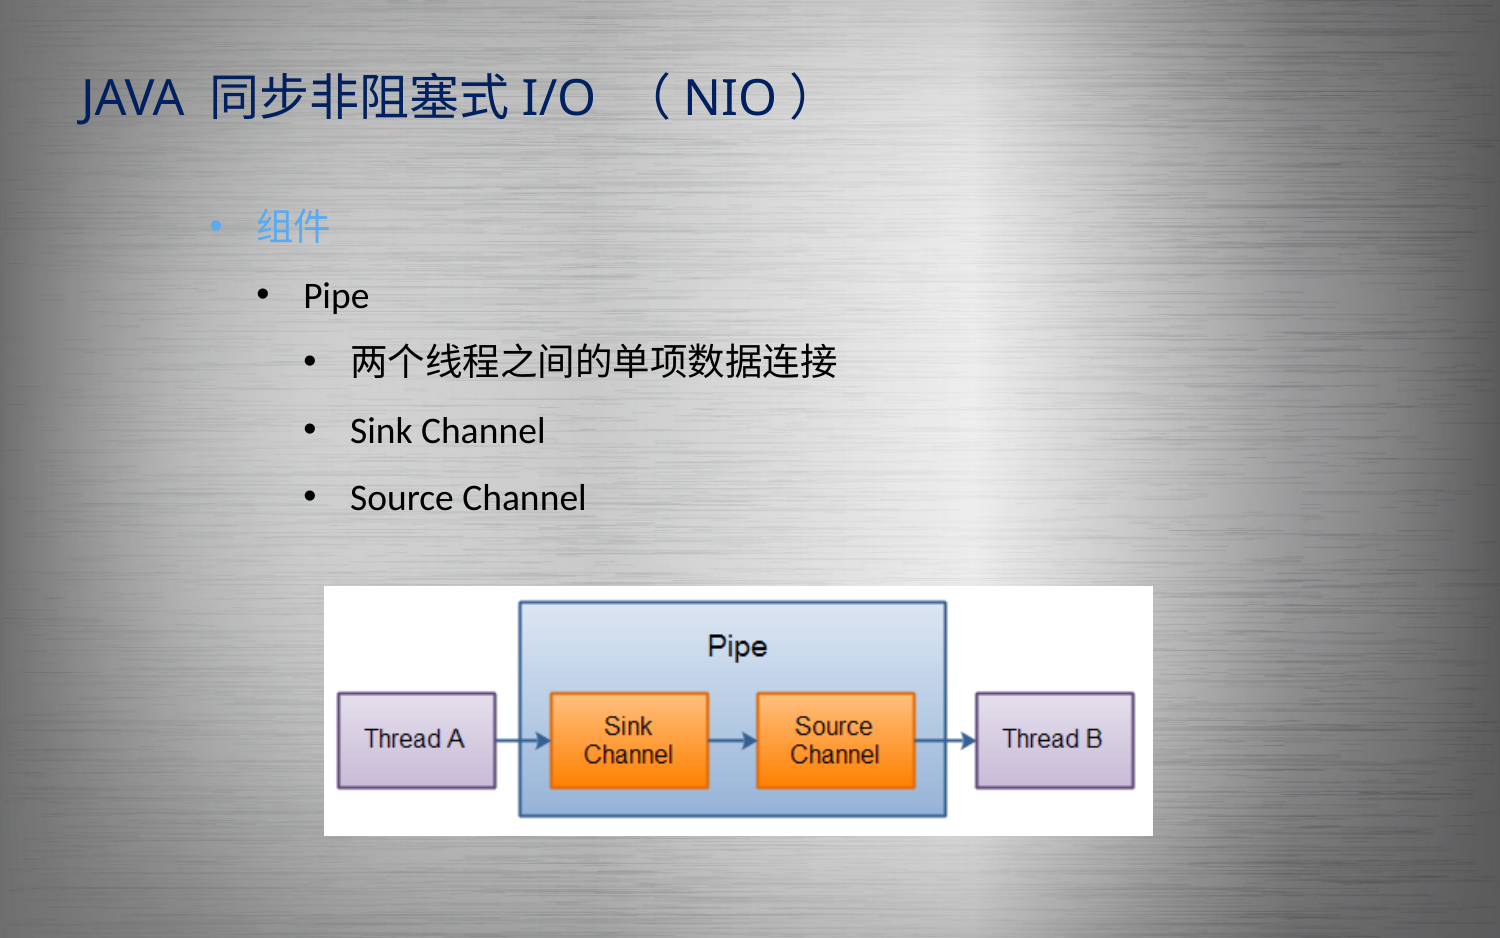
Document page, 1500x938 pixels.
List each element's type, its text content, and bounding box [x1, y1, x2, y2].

text_box 组件 Pipe 两个线程之间的单项数据连接 Sink Channel Source Channel [194, 173, 1376, 526]
picture [0, 0, 1500, 938]
text_box JAVA 同步非阻塞式I/O （NIO） [66, 58, 854, 134]
